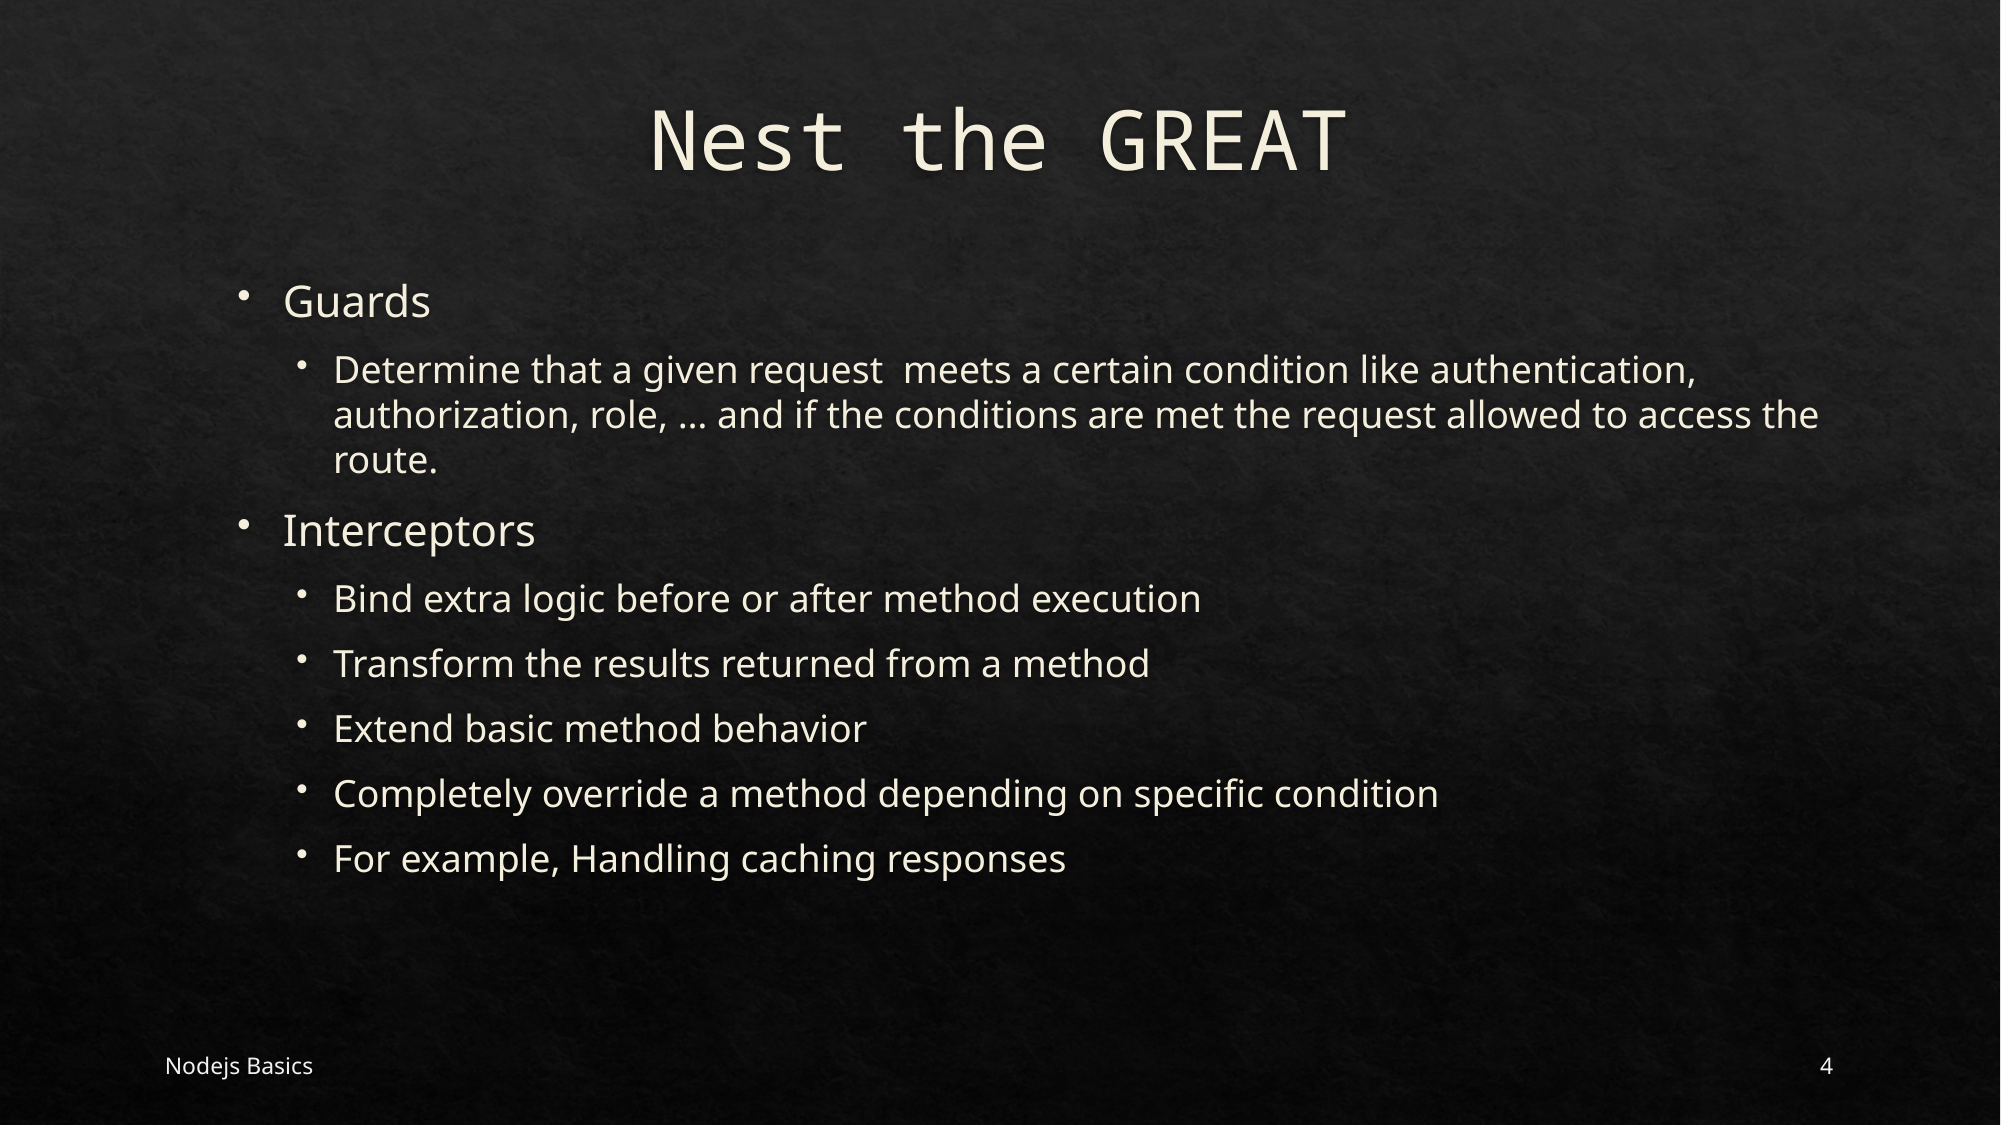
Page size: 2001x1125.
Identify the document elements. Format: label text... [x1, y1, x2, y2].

title Nest the GREAT [149, 39, 1849, 247]
footer Nodejs Basics [149, 1037, 1245, 1098]
slide_number 4 [1724, 1037, 1849, 1098]
list Guards Determine that a given request meets a certain condition like authentication, authorization, role, … and if the conditions are met the request allowed to access the route. Interceptors Bind extra logic before or after method execution Transform the results returned from a method Extend basic method behavior Completely override a method depending on specific condition For example, Handling caching responses [149, 265, 1849, 1020]
